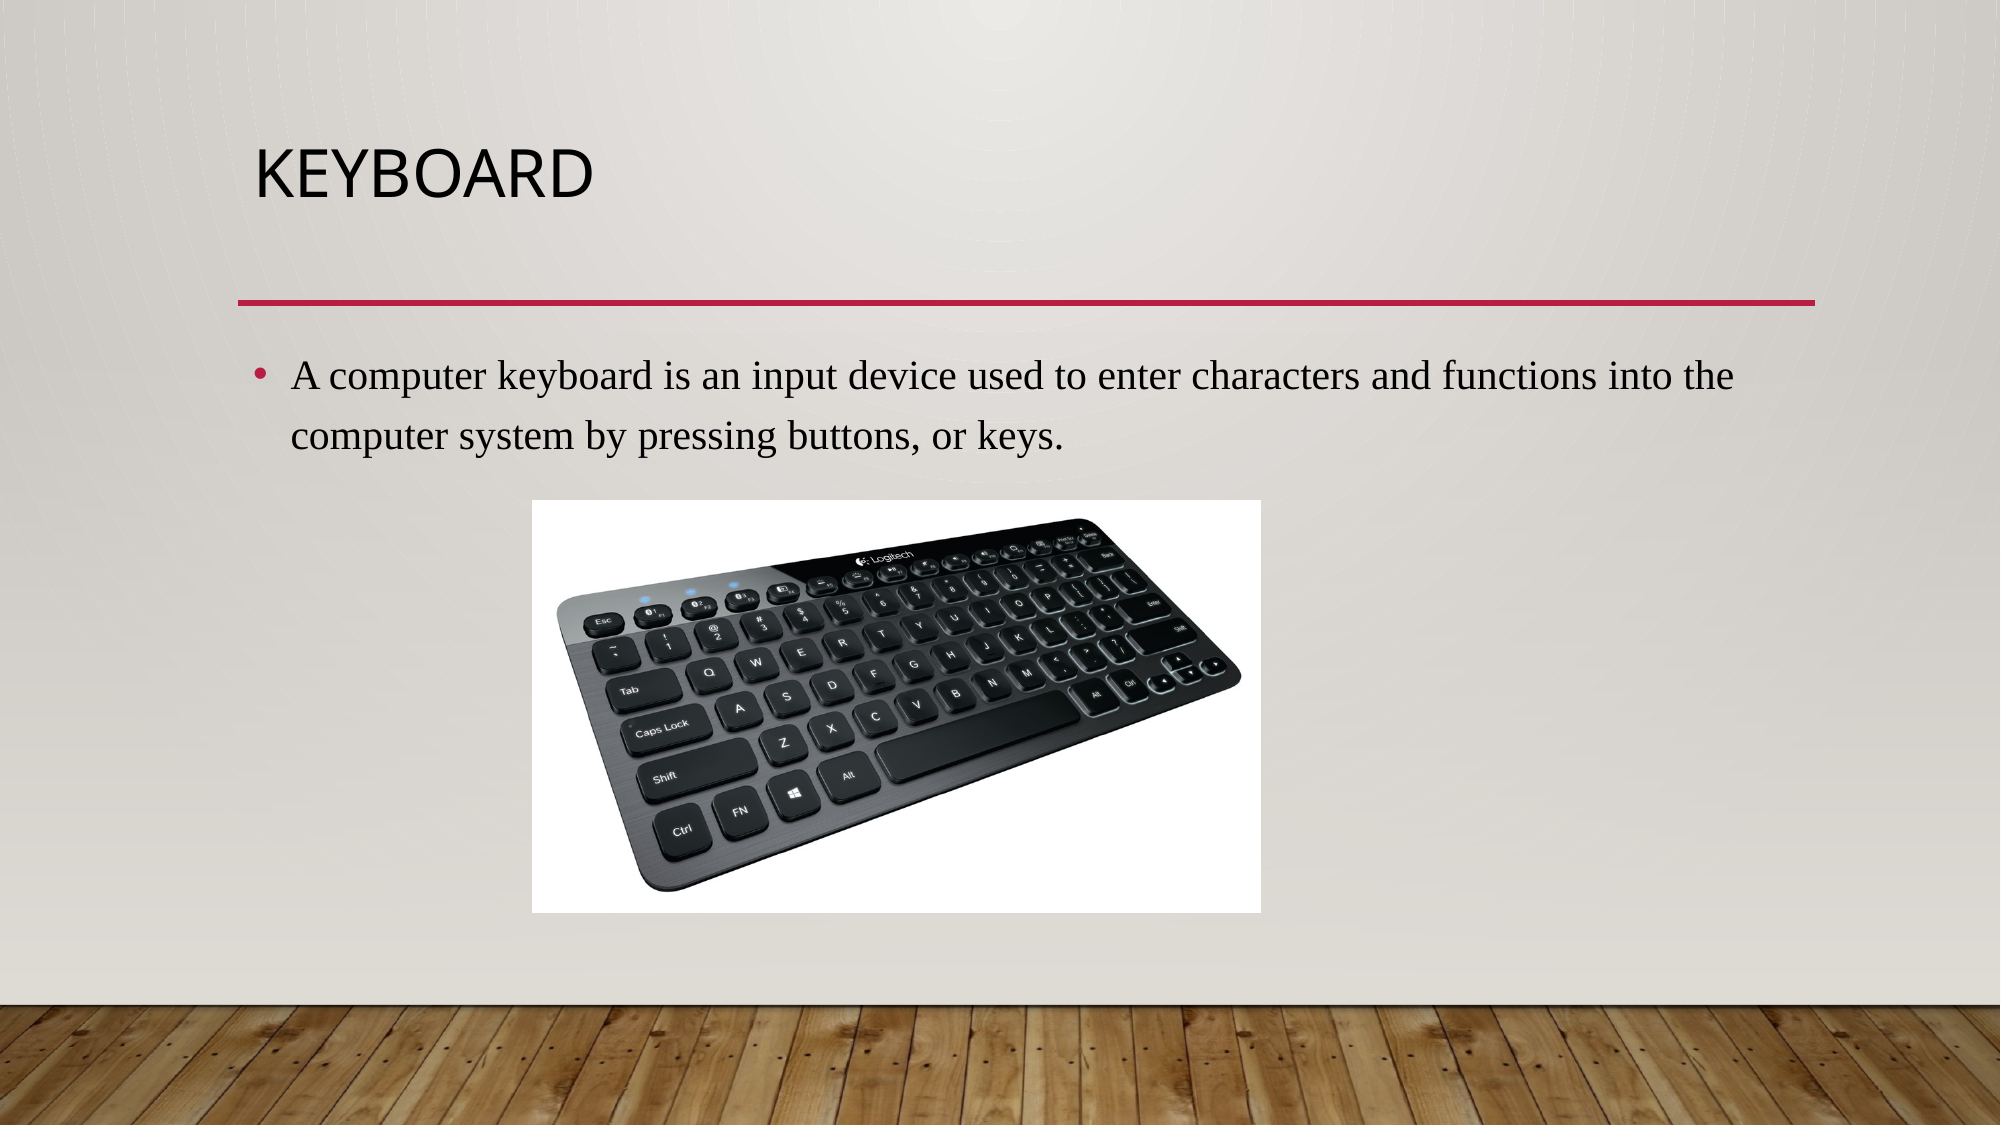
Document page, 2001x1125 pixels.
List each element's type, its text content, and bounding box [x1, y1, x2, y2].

list A computer keyboard is an input device used to enter characters and functions into the computer system by pressing buttons, or keys. [238, 330, 1814, 897]
picture [0, 1005, 2000, 1125]
picture [532, 500, 1262, 914]
title keyboard [238, 131, 1814, 305]
